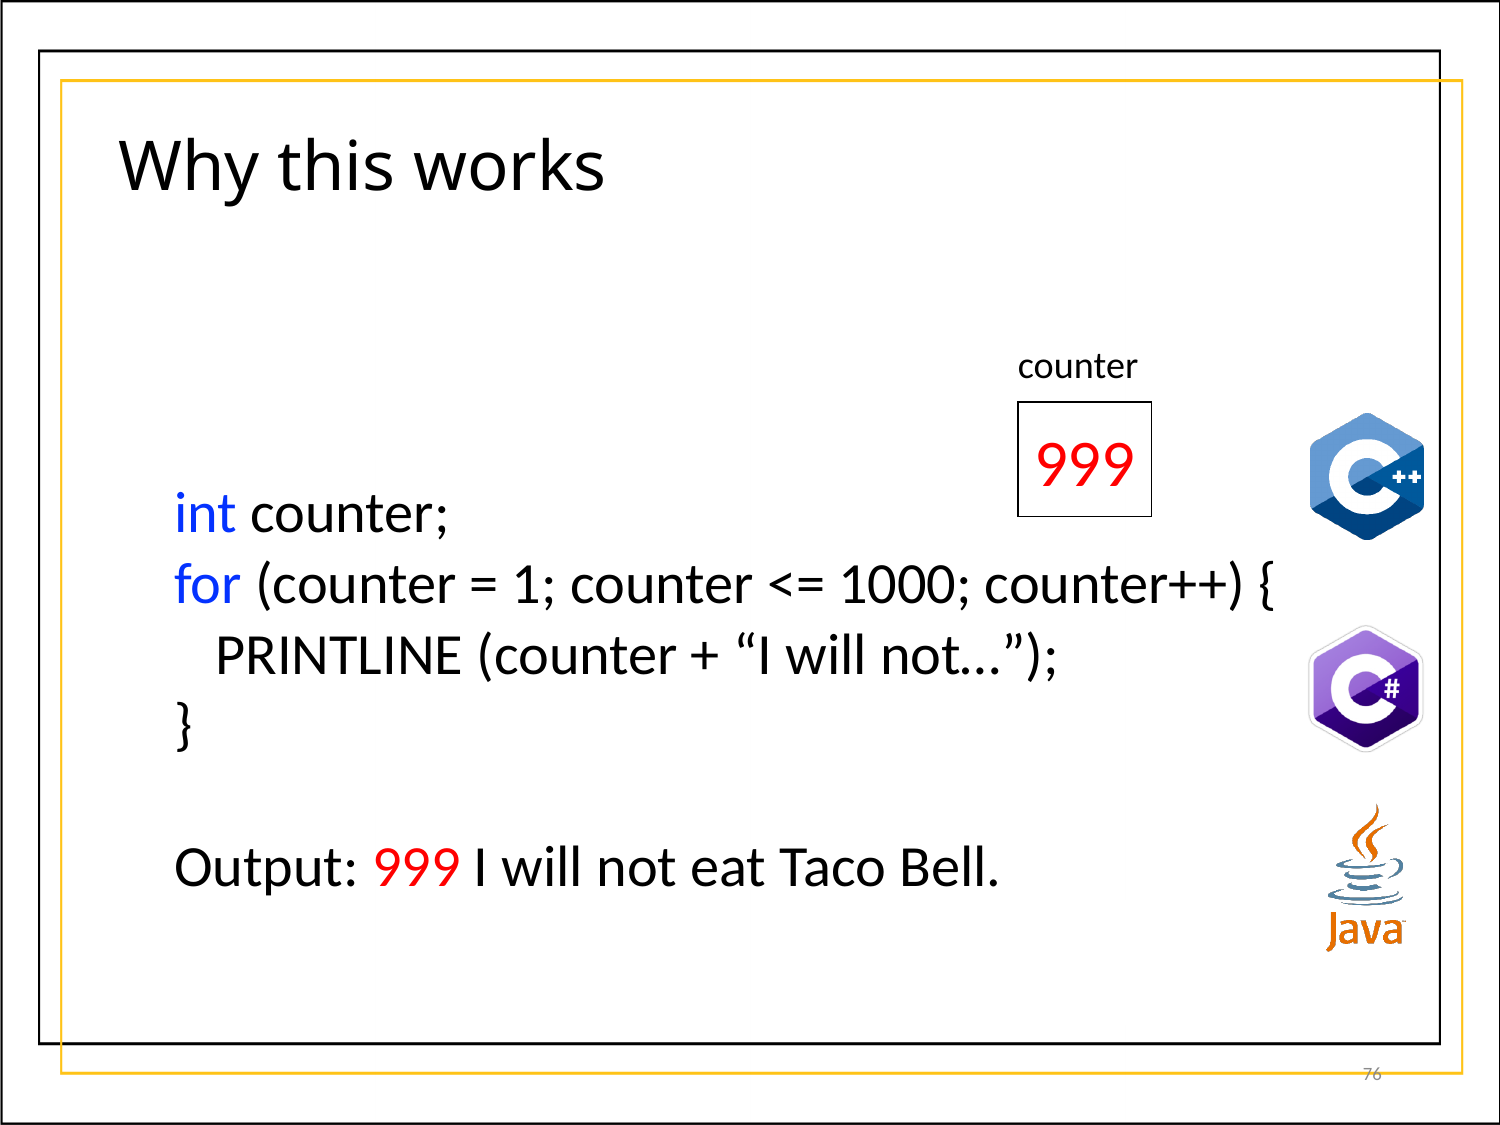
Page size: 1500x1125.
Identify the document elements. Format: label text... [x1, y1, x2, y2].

text_box 999 [1019, 412, 1151, 508]
list int counter; for (counter = 1; counter <= 1000; counter++) { PRINTLINE (counter + “I will not…”); } Output: 999 I will not eat Taco Bell. [103, 299, 1397, 1014]
text_box [1017, 401, 1152, 517]
text_box [1059, 900, 1425, 1025]
slide_number 76 [1059, 1042, 1397, 1103]
picture [0, 0, 1500, 1125]
text_box counter [1003, 333, 1154, 394]
title Why this works [103, 59, 1397, 278]
